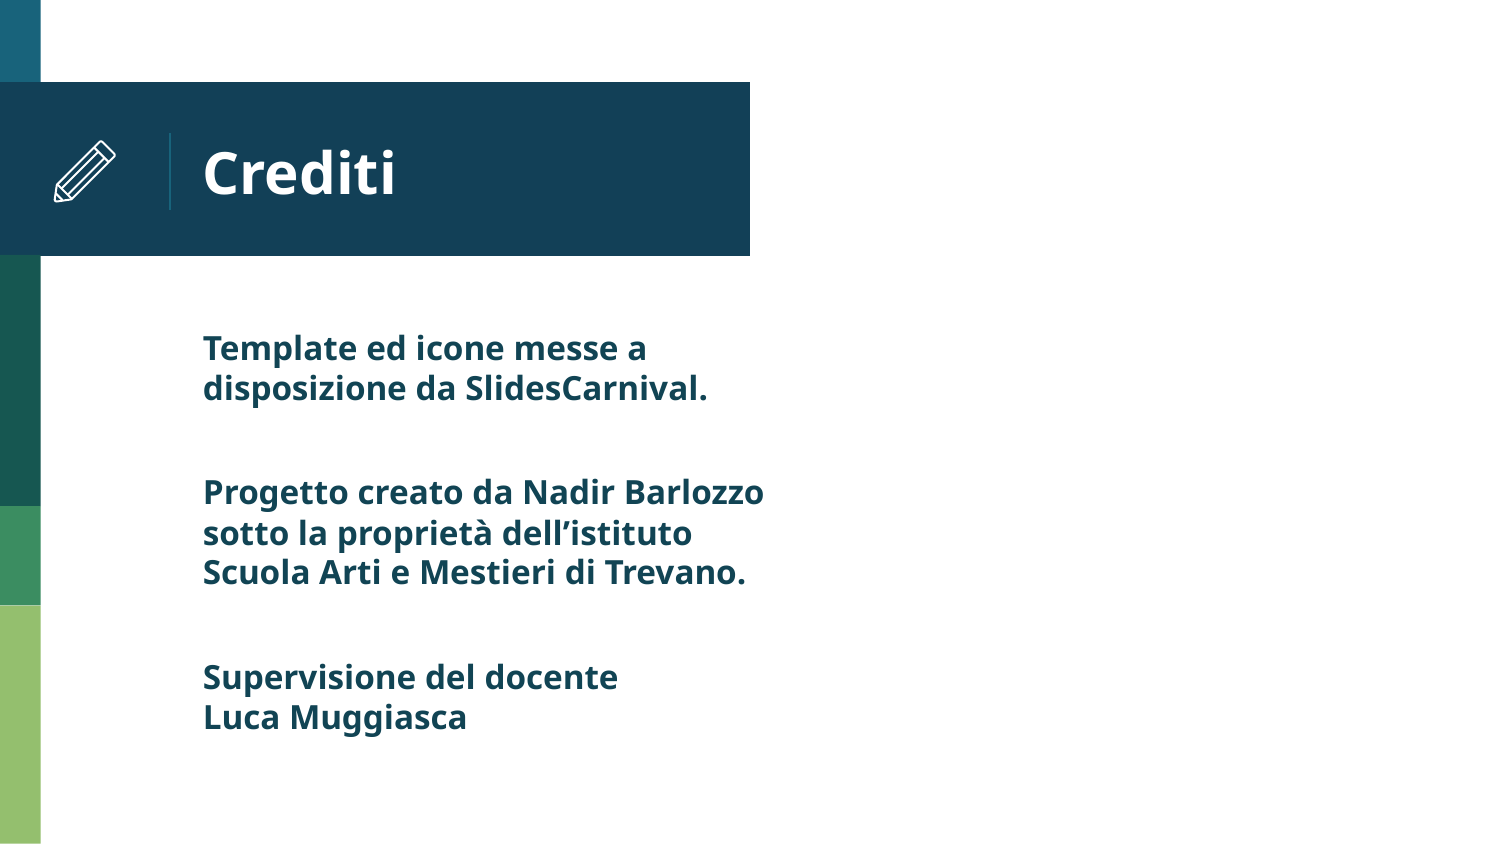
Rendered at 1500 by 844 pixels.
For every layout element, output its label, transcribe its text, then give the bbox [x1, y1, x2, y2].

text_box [54, 141, 116, 202]
text_box Template ed icone messe a disposizione da SlidesCarnival. Progetto creato da Nadir Barlozzo sotto la proprietà dell’istituto Scuola Arti e Mestieri di Trevano. Supervisione del docente Luca Muggiasca [187, 311, 789, 753]
title Crediti [187, 87, 715, 256]
